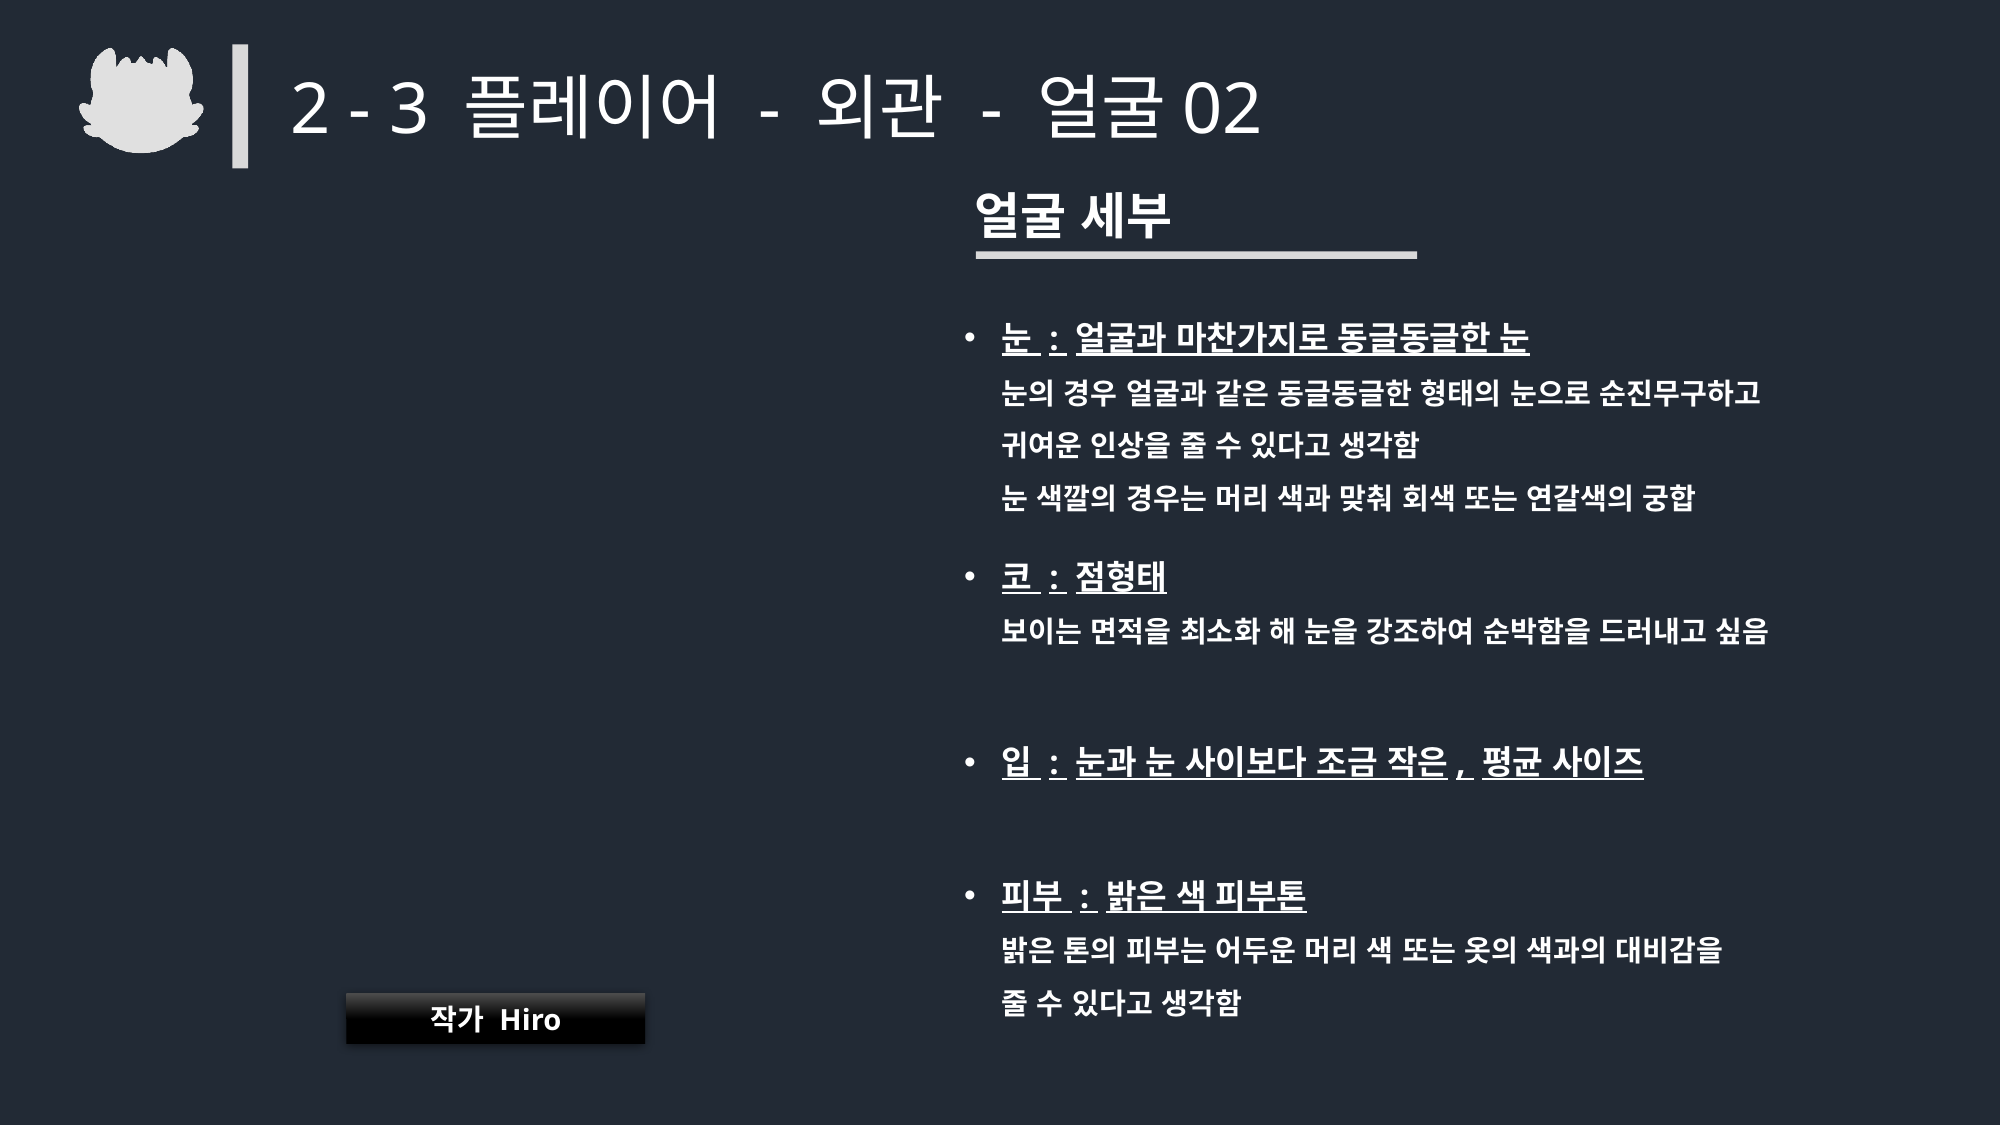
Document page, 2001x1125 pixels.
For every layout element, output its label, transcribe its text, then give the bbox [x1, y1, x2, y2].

text_box [975, 250, 1418, 260]
text_box 얼굴 세부 [959, 183, 1897, 259]
picture [75, 44, 205, 156]
text_box [231, 43, 249, 169]
text_box 눈 : 얼굴과 마찬가지로 동글동글한 눈 눈의 경우 얼굴과 같은 동글동글한 형태의 눈으로 순진무구하고 귀여운 인상을 줄 수 있다고 생각함 눈 색깔의 경우는 머리 색과 맞춰 회색 또는 연갈색의 궁합 코 : 점형태 보이는 면적을 최소화 해 눈을 강조하여 순박함을 드러내고 싶음 입 : 눈과 눈 사이보다 조금 작은, 평균 사이즈 피부 : 밝은 색 피부톤 밝은 톤의 피부는 어두운 머리 색 또는 옷의 색과의 대비감을 줄 수 있다고 생각함 [949, 290, 1897, 1073]
title 2 - 3 플레이어 - 외관 - 얼굴02 [275, 64, 1734, 156]
text_box 작가 Hiro [346, 993, 646, 1044]
